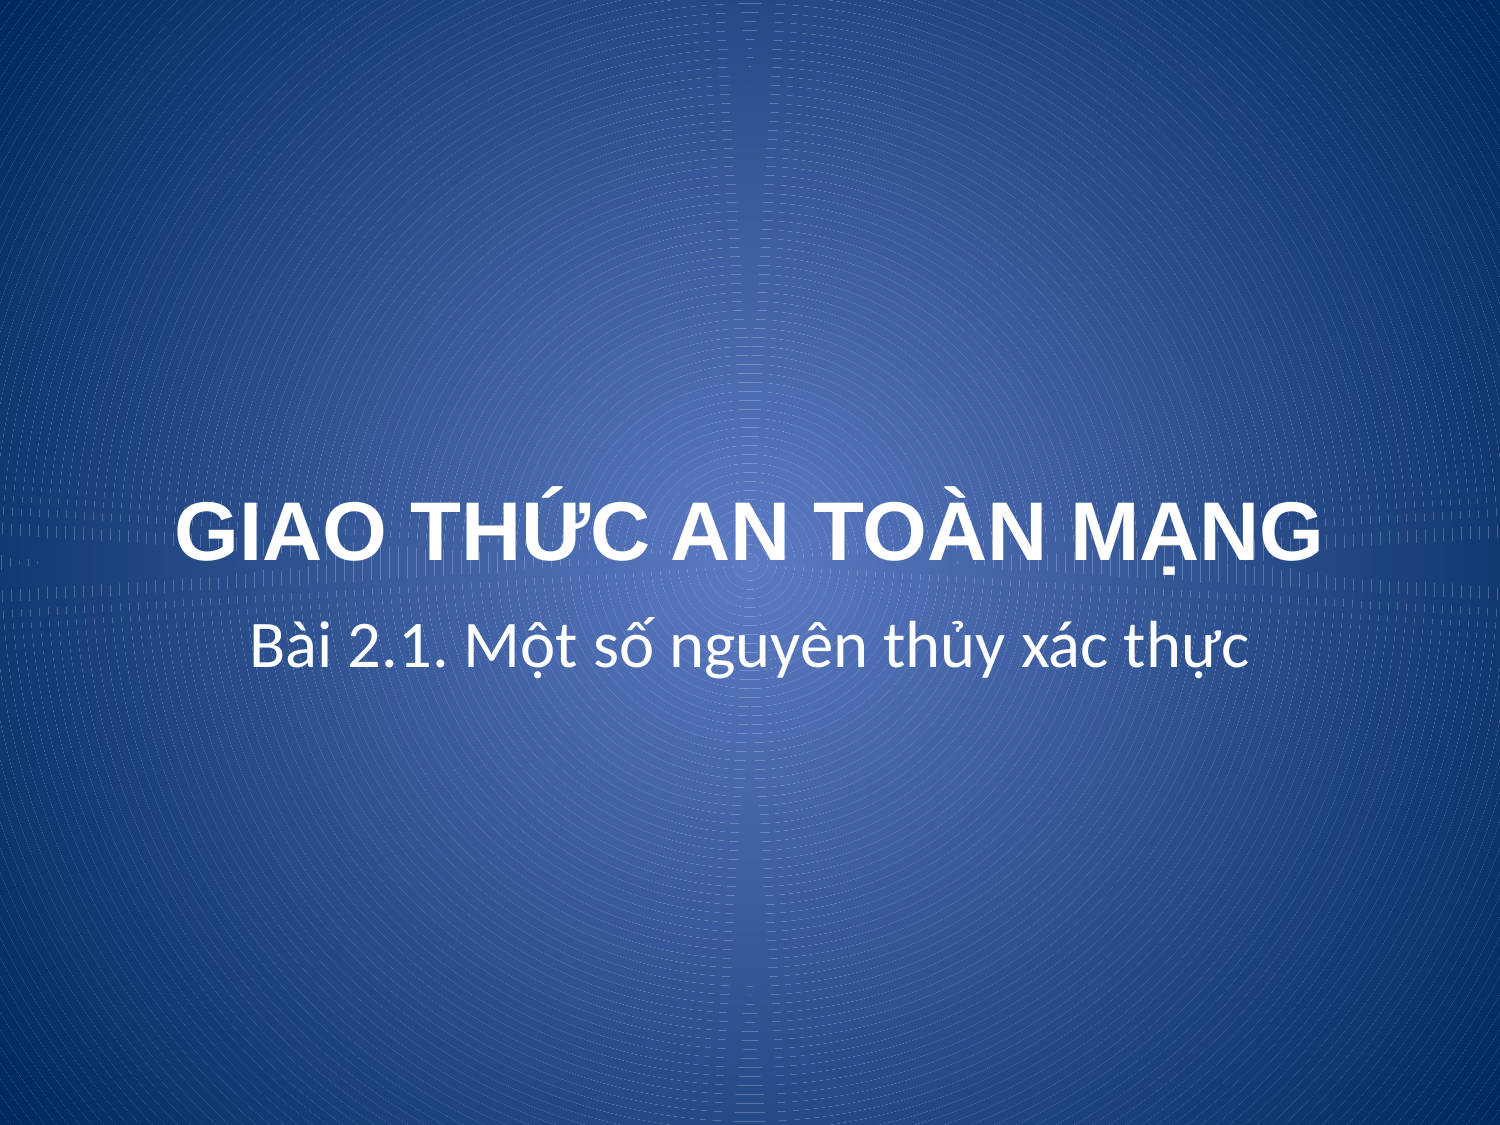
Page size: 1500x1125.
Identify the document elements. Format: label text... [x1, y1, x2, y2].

subtitle Bài 2.1. Một số nguyên thủy xác thực [112, 609, 1388, 787]
title GIAO THỨC AN TOÀN MẠNG [112, 196, 1388, 587]
